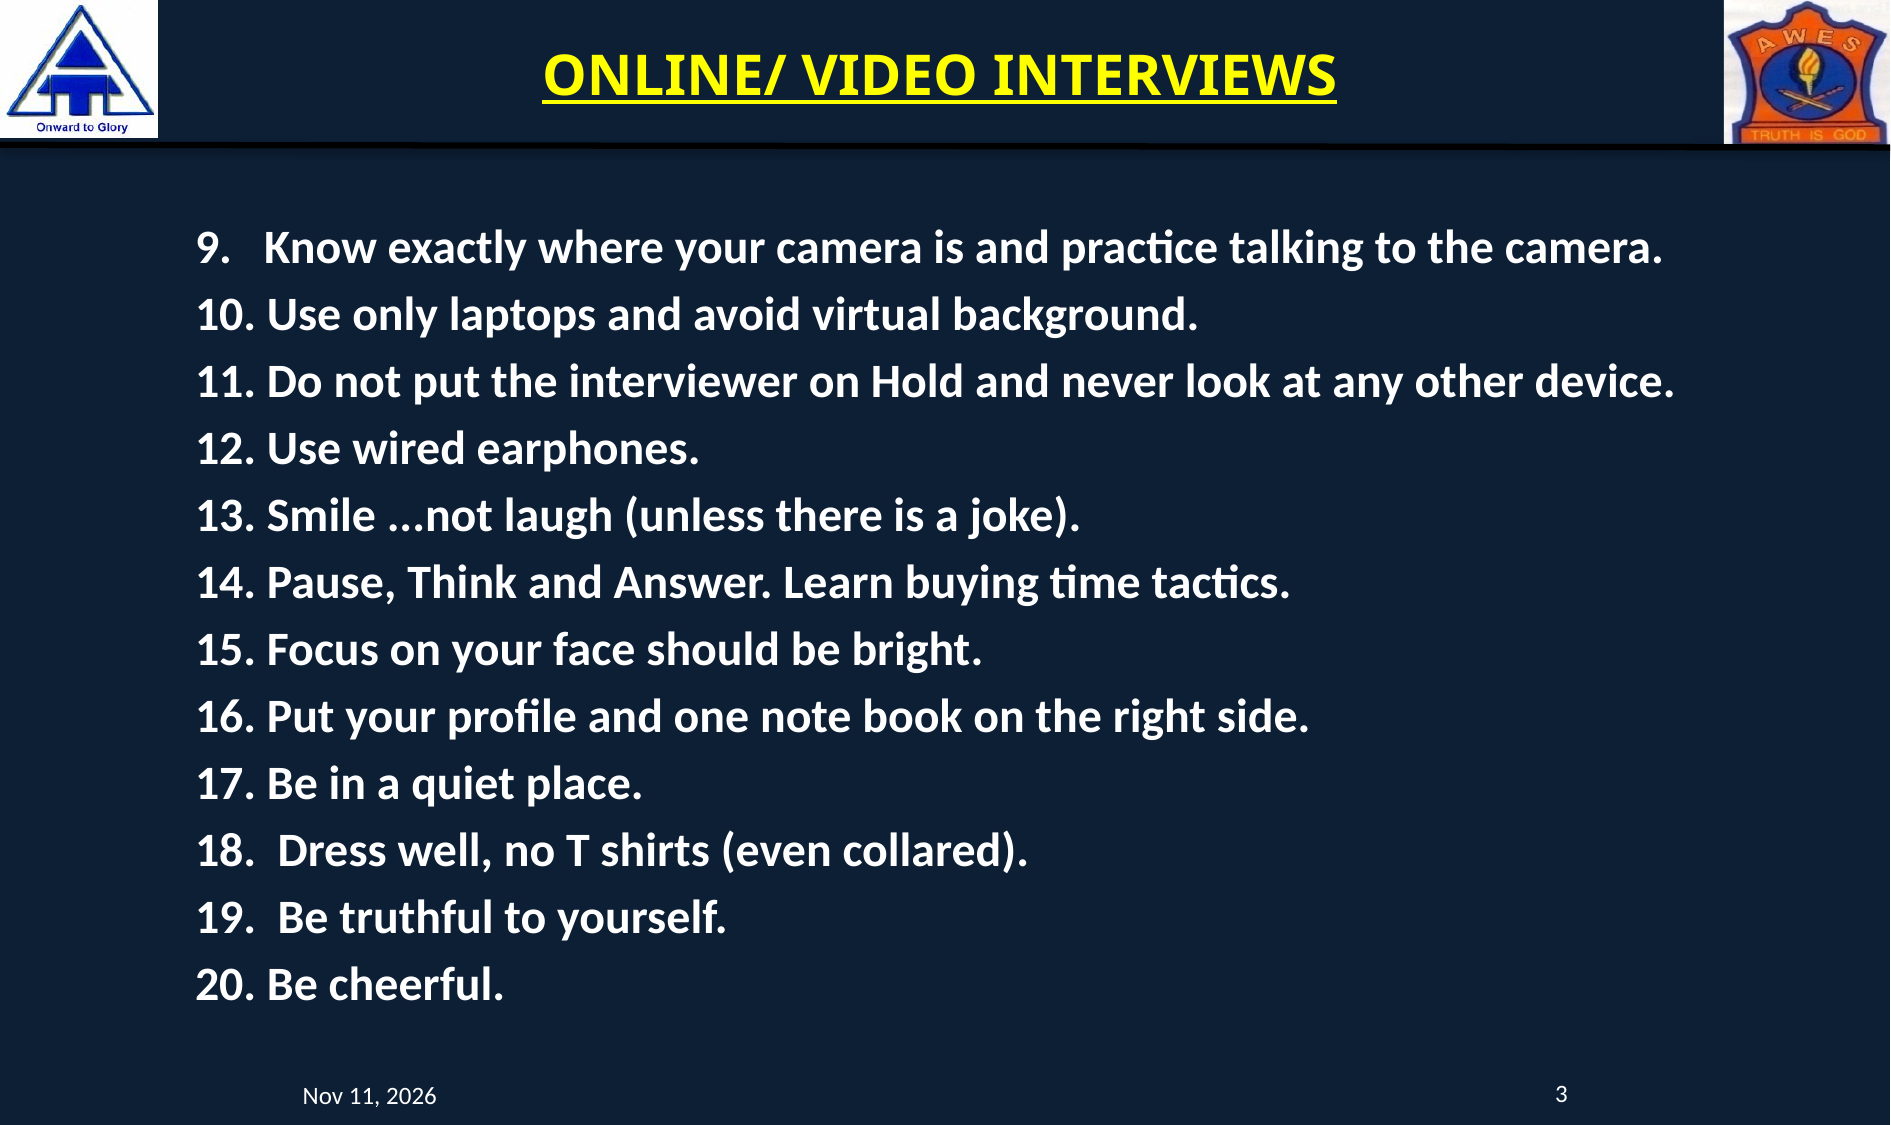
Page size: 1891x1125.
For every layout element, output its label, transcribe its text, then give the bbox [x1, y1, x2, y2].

list 9. Know exactly where your camera is and practice talking to the camera. 10. Use only laptops and avoid virtual background. 11. Do not put the interviewer on Hold and never look at any other device. 12. Use wired earphones. 13. Smile ...not laugh (unless there is a joke). 14. Pause, Think and Answer. Learn buying time tactics. 15. Focus on your face should be bright. 16. Put your profile and one note book on the right side. 17. Be in a quiet place. 18. Dress well, no T shirts (even collared). 19. Be truthful to yourself. 20. Be cheerful. [180, 207, 1865, 951]
slide_number 3 [1252, 1062, 1583, 1123]
picture [0, 0, 158, 138]
title ONLINE/ VIDEO INTERVIEWS [159, 0, 1720, 146]
slide_number 18-May-21 [287, 1065, 619, 1125]
picture [1723, 0, 1890, 144]
